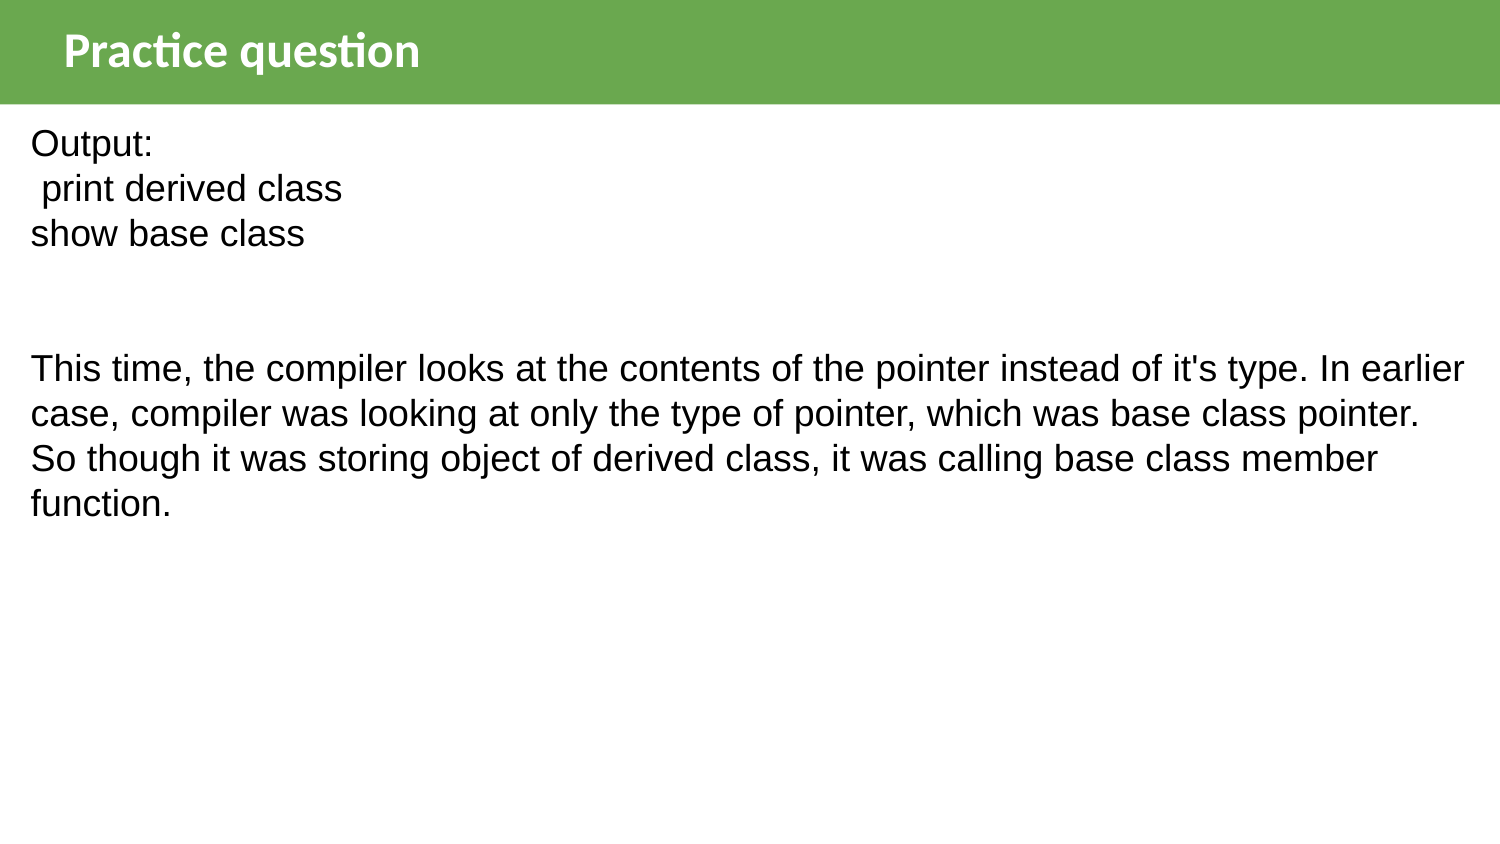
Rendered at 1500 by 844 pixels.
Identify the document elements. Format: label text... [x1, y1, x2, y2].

text_box Output: print derived class show base class This time, the compiler looks at the contents of the pointer instead of it's type. In earlier case, compiler was looking at only the type of pointer, which was base class pointer. So though it was storing object of derived class, it was calling base class member function. [15, 104, 1485, 823]
text_box Practice question [63, 15, 1203, 80]
